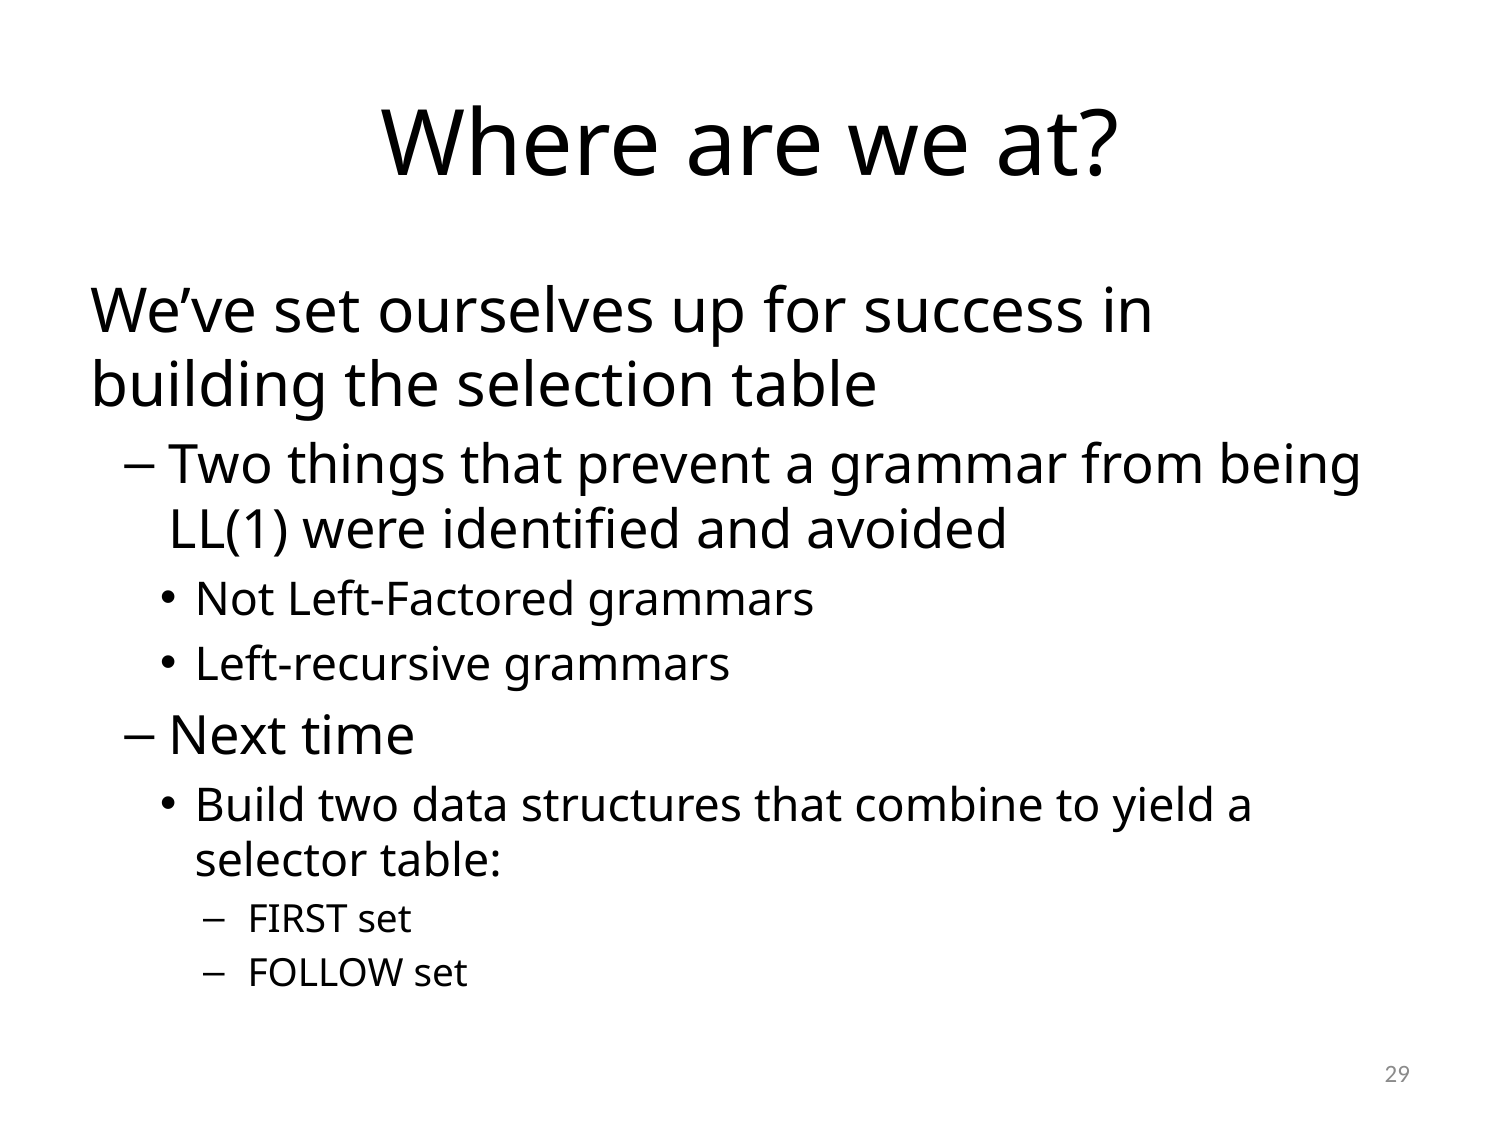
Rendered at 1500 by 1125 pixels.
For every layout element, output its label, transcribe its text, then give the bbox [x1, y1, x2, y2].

slide_number 29 [1074, 1042, 1425, 1103]
title Where are we at? [75, 45, 1425, 233]
list We’ve set ourselves up for success in building the selection table Two things that prevent a grammar from being LL(1) were identified and avoided Not Left-Factored grammars Left-recursive grammars Next time Build two data structures that combine to yield a selector table: FIRST set FOLLOW set [75, 262, 1425, 1005]
